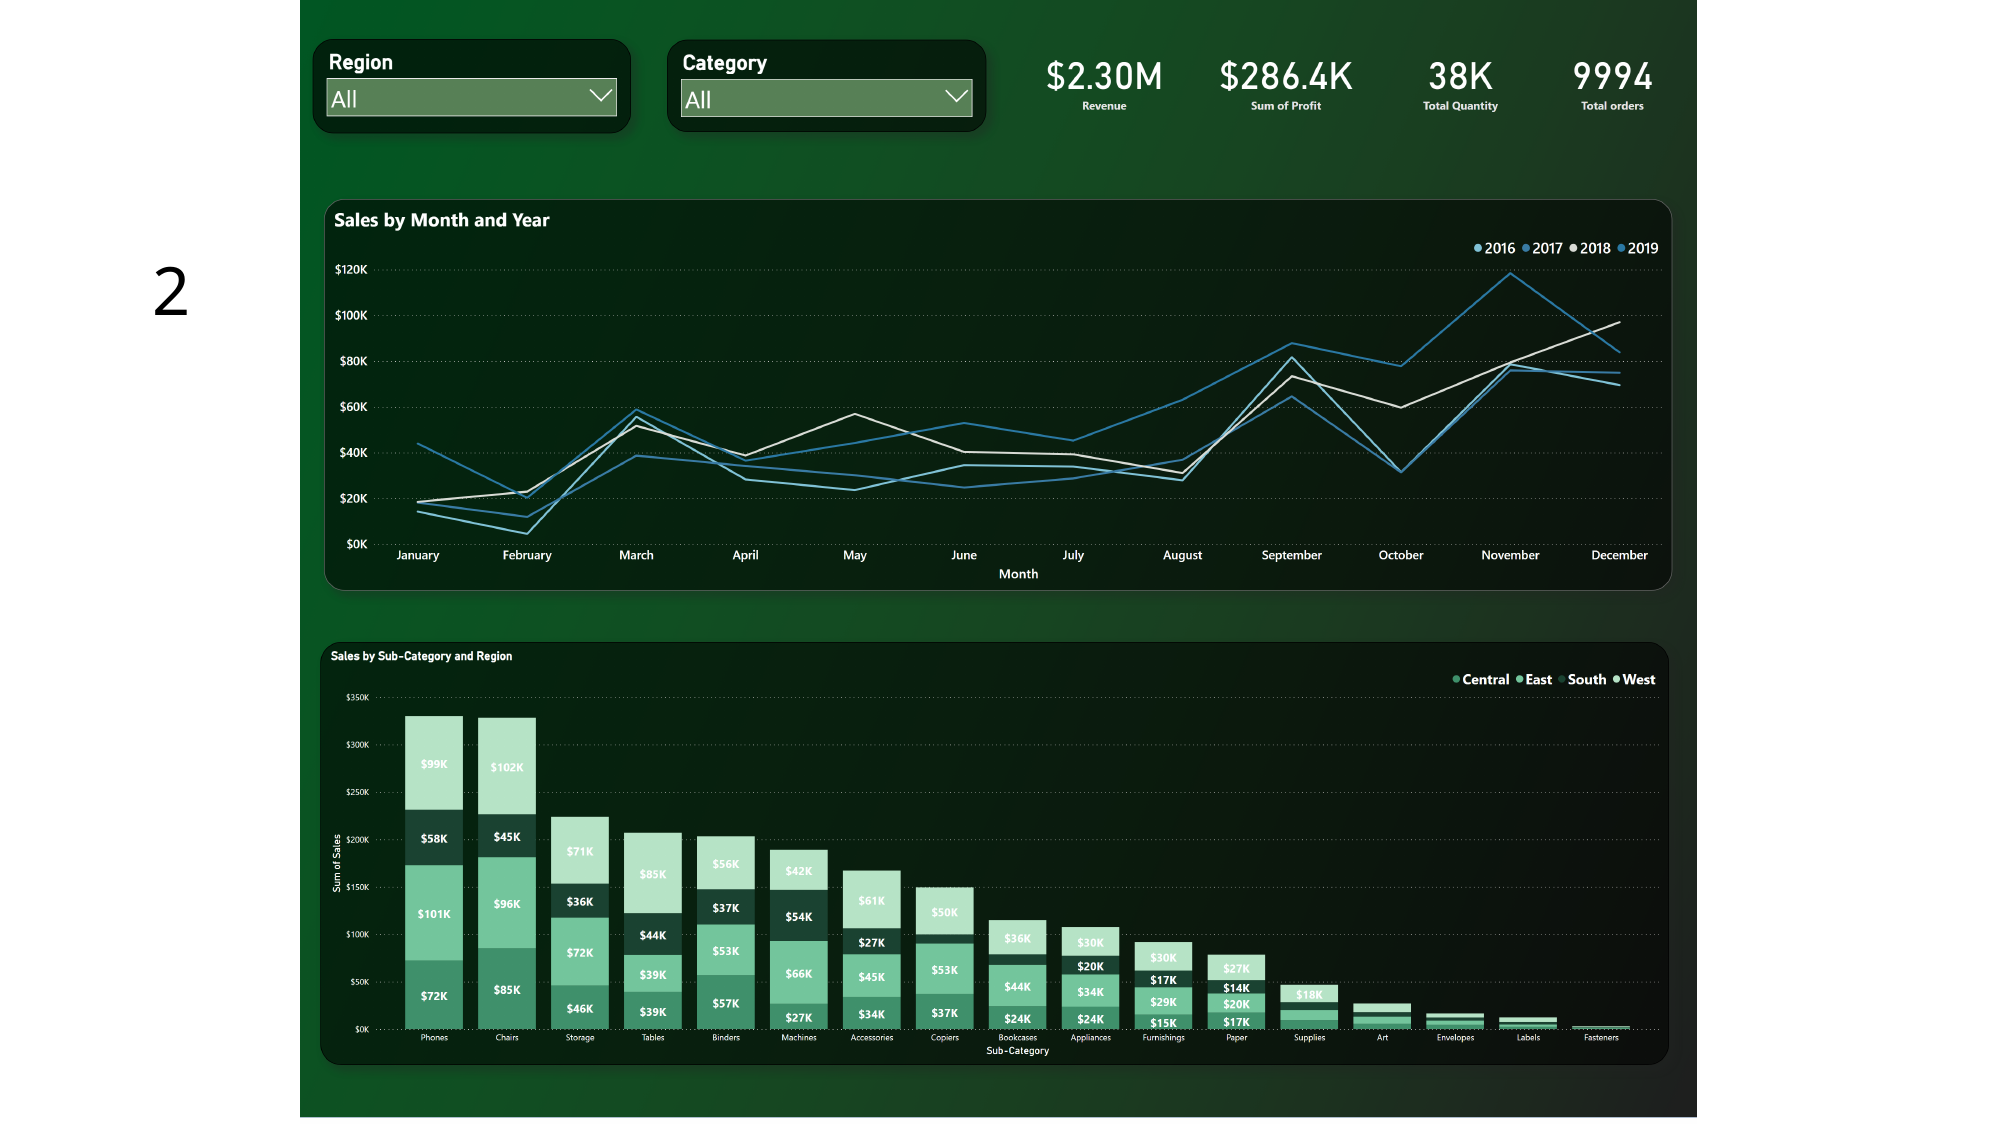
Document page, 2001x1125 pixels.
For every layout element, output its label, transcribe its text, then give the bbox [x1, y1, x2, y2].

picture [299, 0, 1697, 1124]
title 2 [137, 75, 299, 338]
